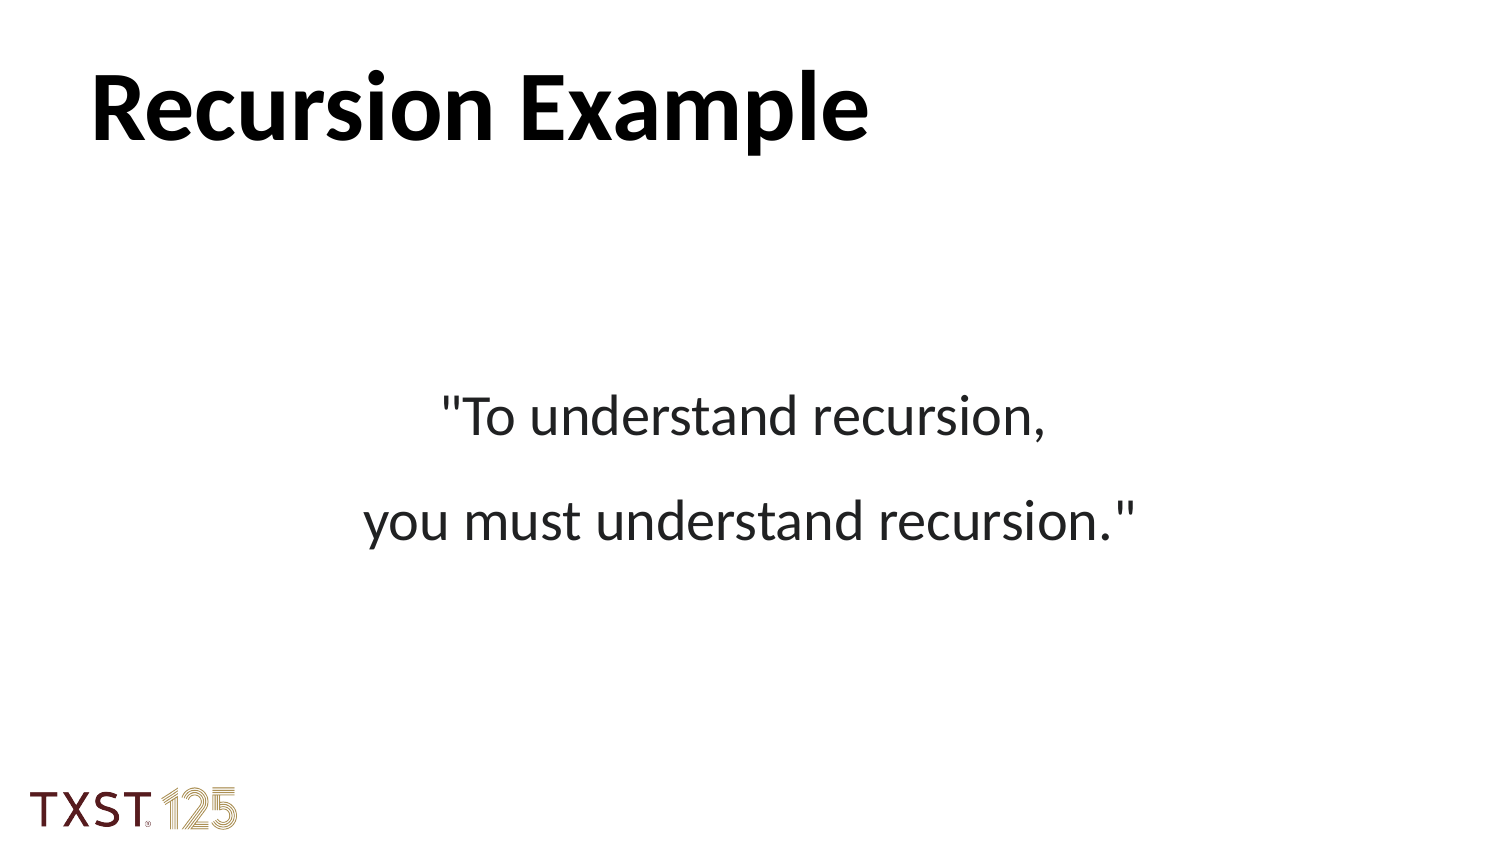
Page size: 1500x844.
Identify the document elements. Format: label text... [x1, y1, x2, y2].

text_box "To understand recursion, you must understand recursion." [74, 176, 1425, 718]
text_box Recursion Example [74, 46, 1425, 176]
picture [30, 787, 237, 830]
